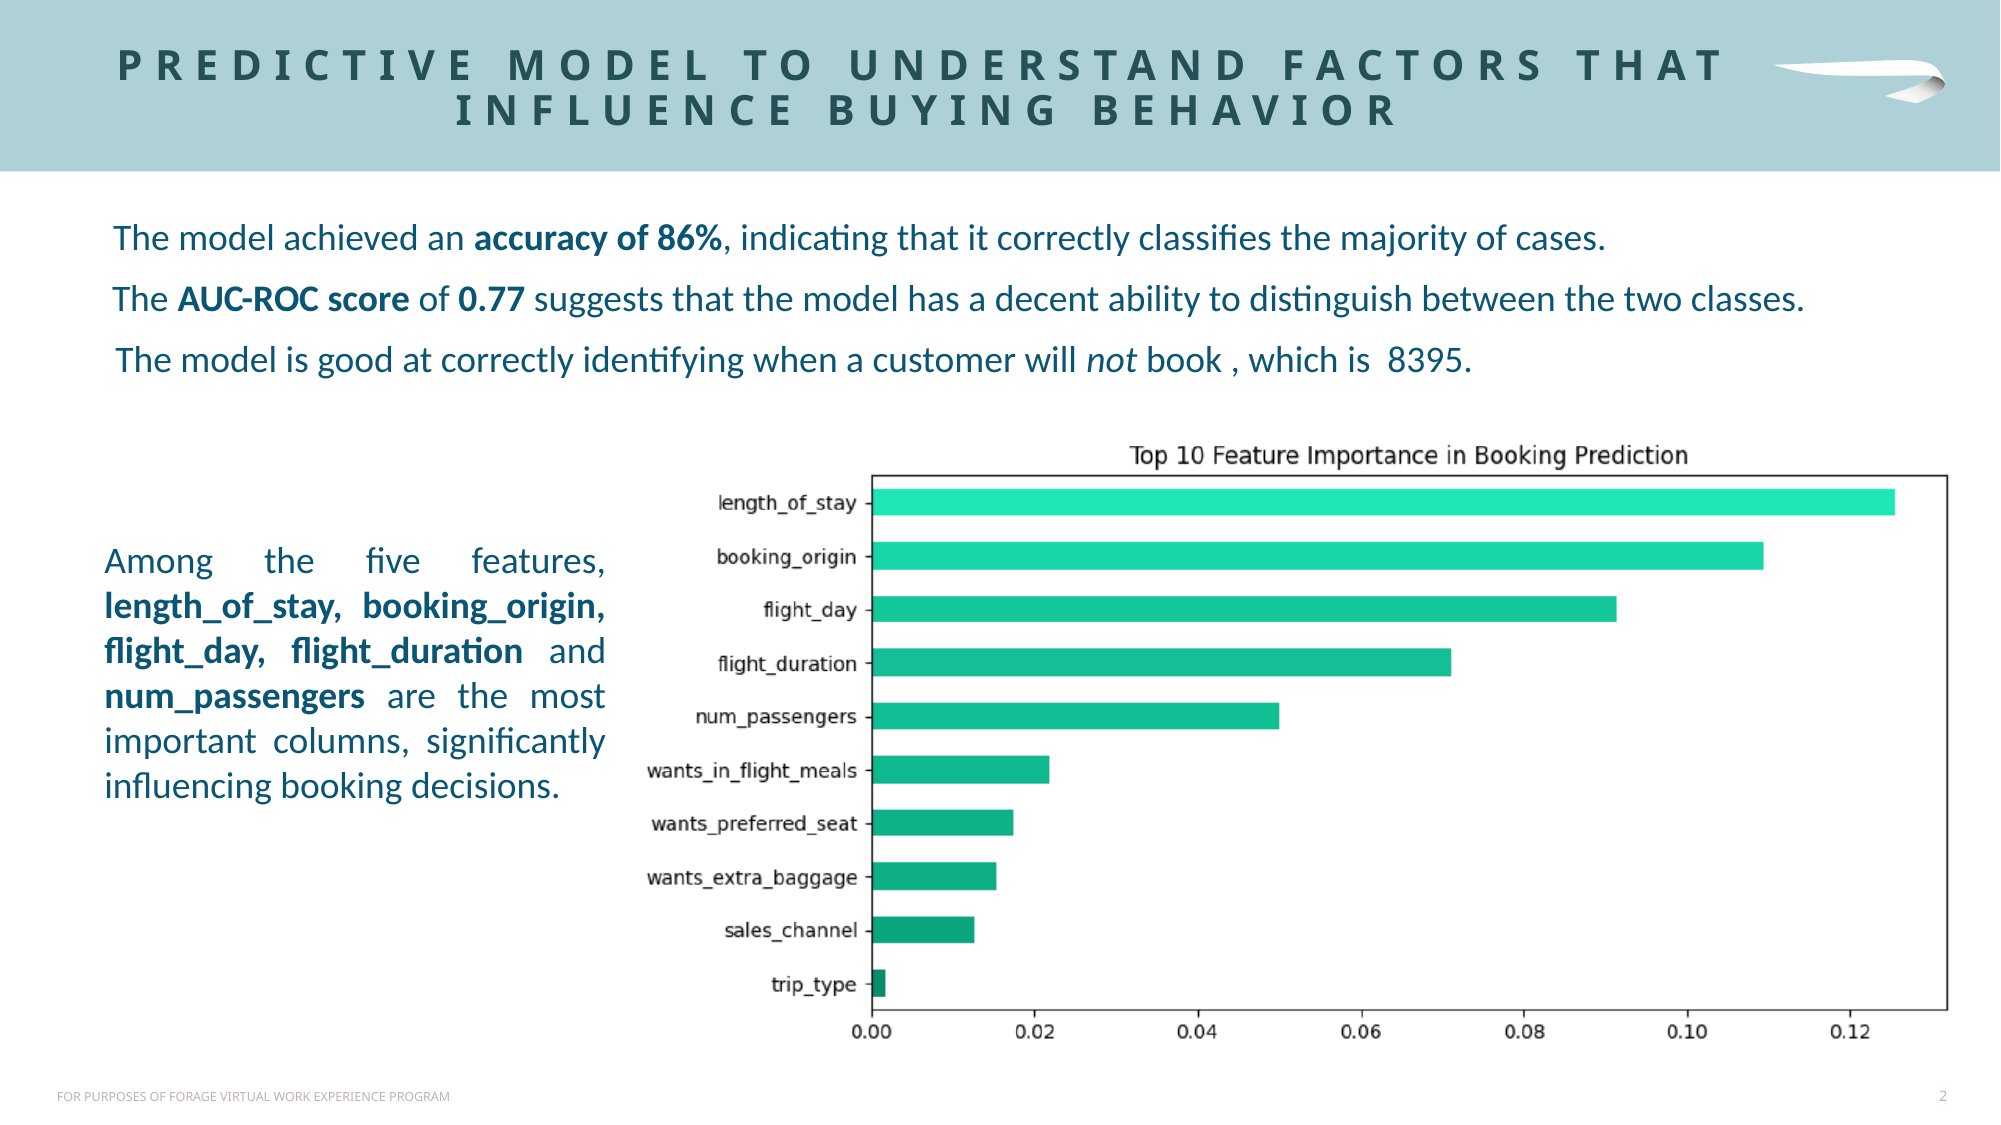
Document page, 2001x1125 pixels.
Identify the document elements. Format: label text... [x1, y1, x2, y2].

title predictive model to understand factors that influence buying behavior [56, 53, 1794, 126]
text_box Among the five features, length_of_stay, booking_origin, flight_day, flight_duration and num_passengers are the most important columns, significantly influencing booking decisions. [89, 528, 621, 814]
picture [1794, 60, 1945, 103]
picture [621, 429, 1981, 1071]
text_box The AUC-ROC score of 0.77 suggests that the model has a decent ability to distinguish between the two classes. [97, 266, 1823, 327]
text_box The model achieved an accuracy of 86%, indicating that it correctly classifies the majority of cases. [98, 206, 1623, 266]
text_box The model is good at correctly identifying when a customer will not book , which is 8395. [100, 327, 1489, 387]
